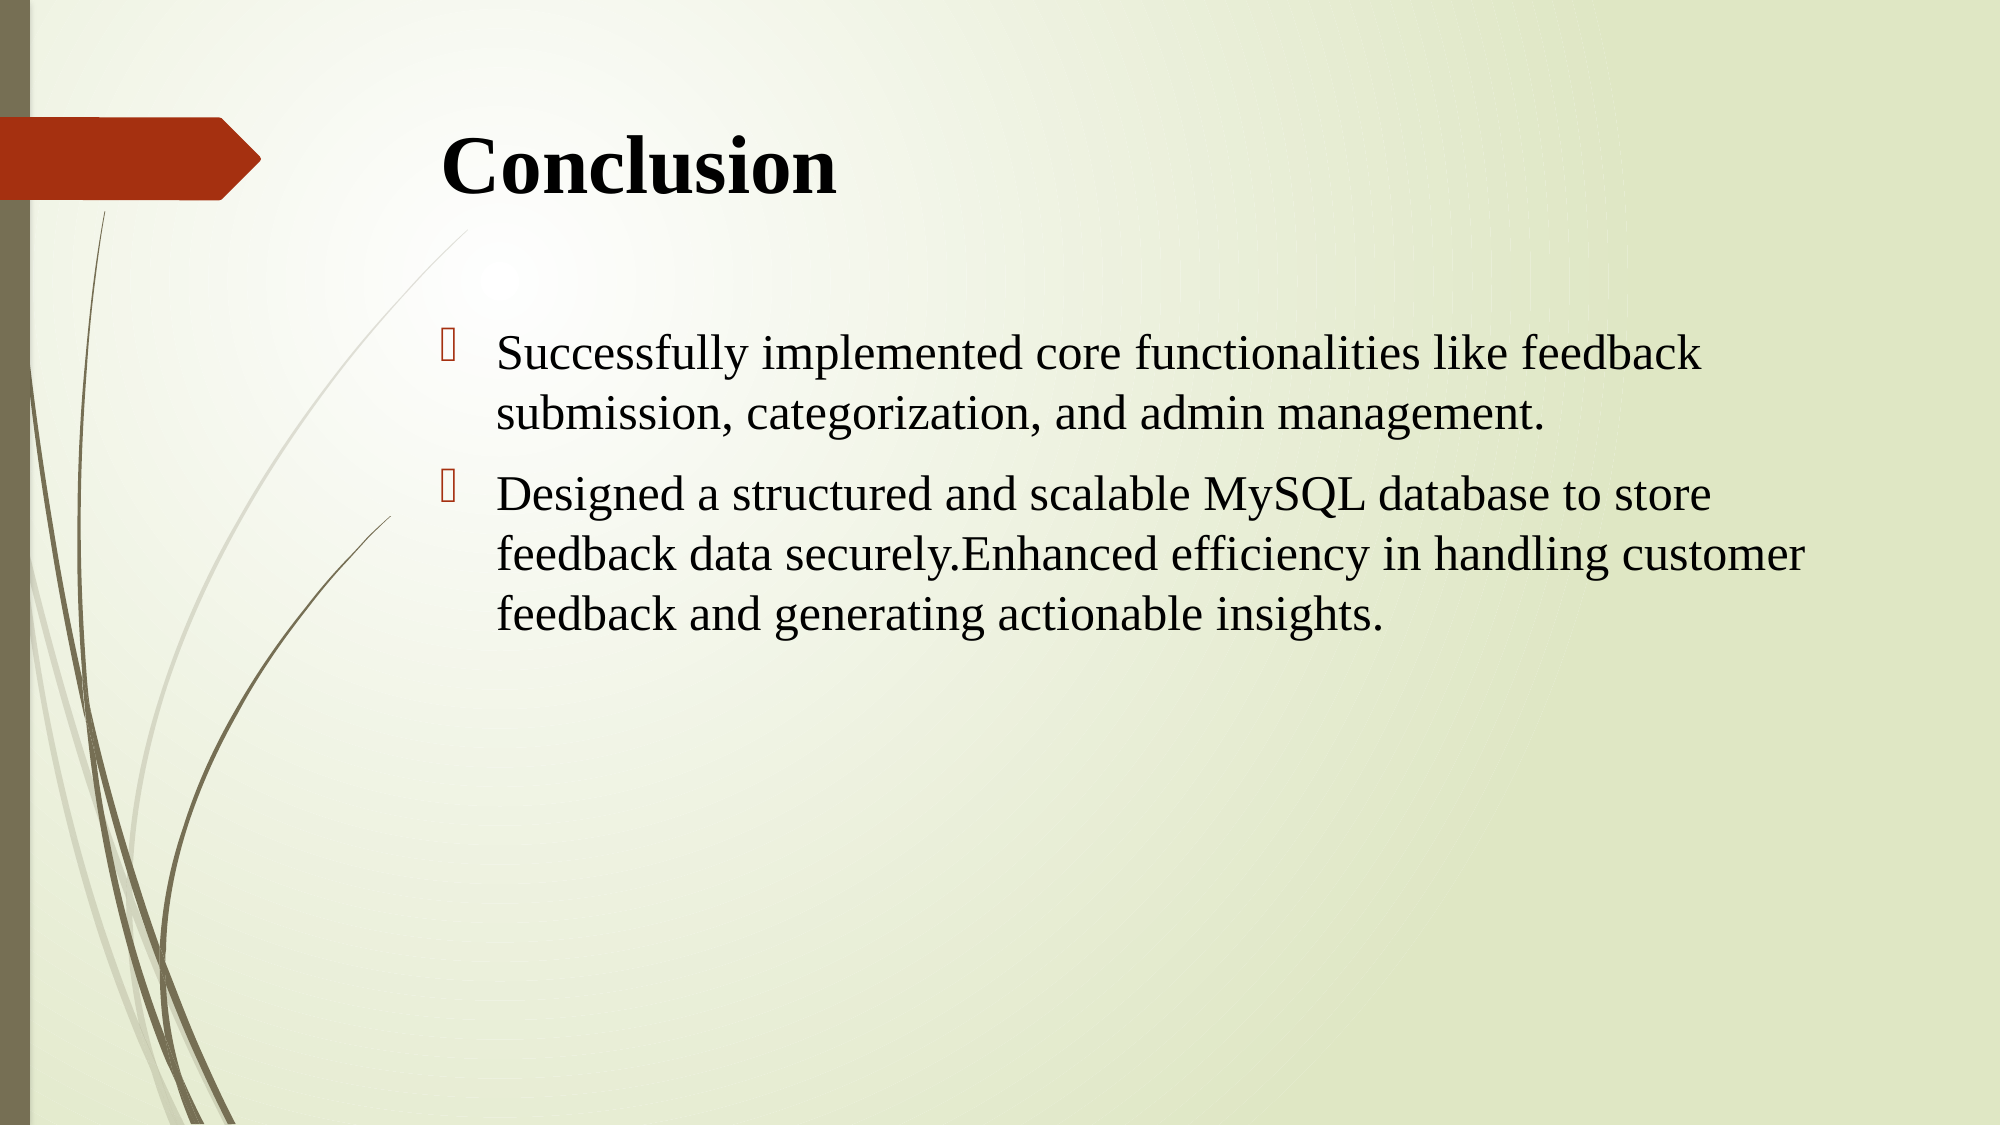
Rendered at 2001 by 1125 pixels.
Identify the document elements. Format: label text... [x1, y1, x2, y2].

list Successfully implemented core functionalities like feedback submission, categorization, and admin management. Designed a structured and scalable MySQL database to store feedback data securely.Enhanced efficiency in handling customer feedback and generating actionable insights. [424, 312, 1888, 970]
title Conclusion [425, 102, 1888, 312]
